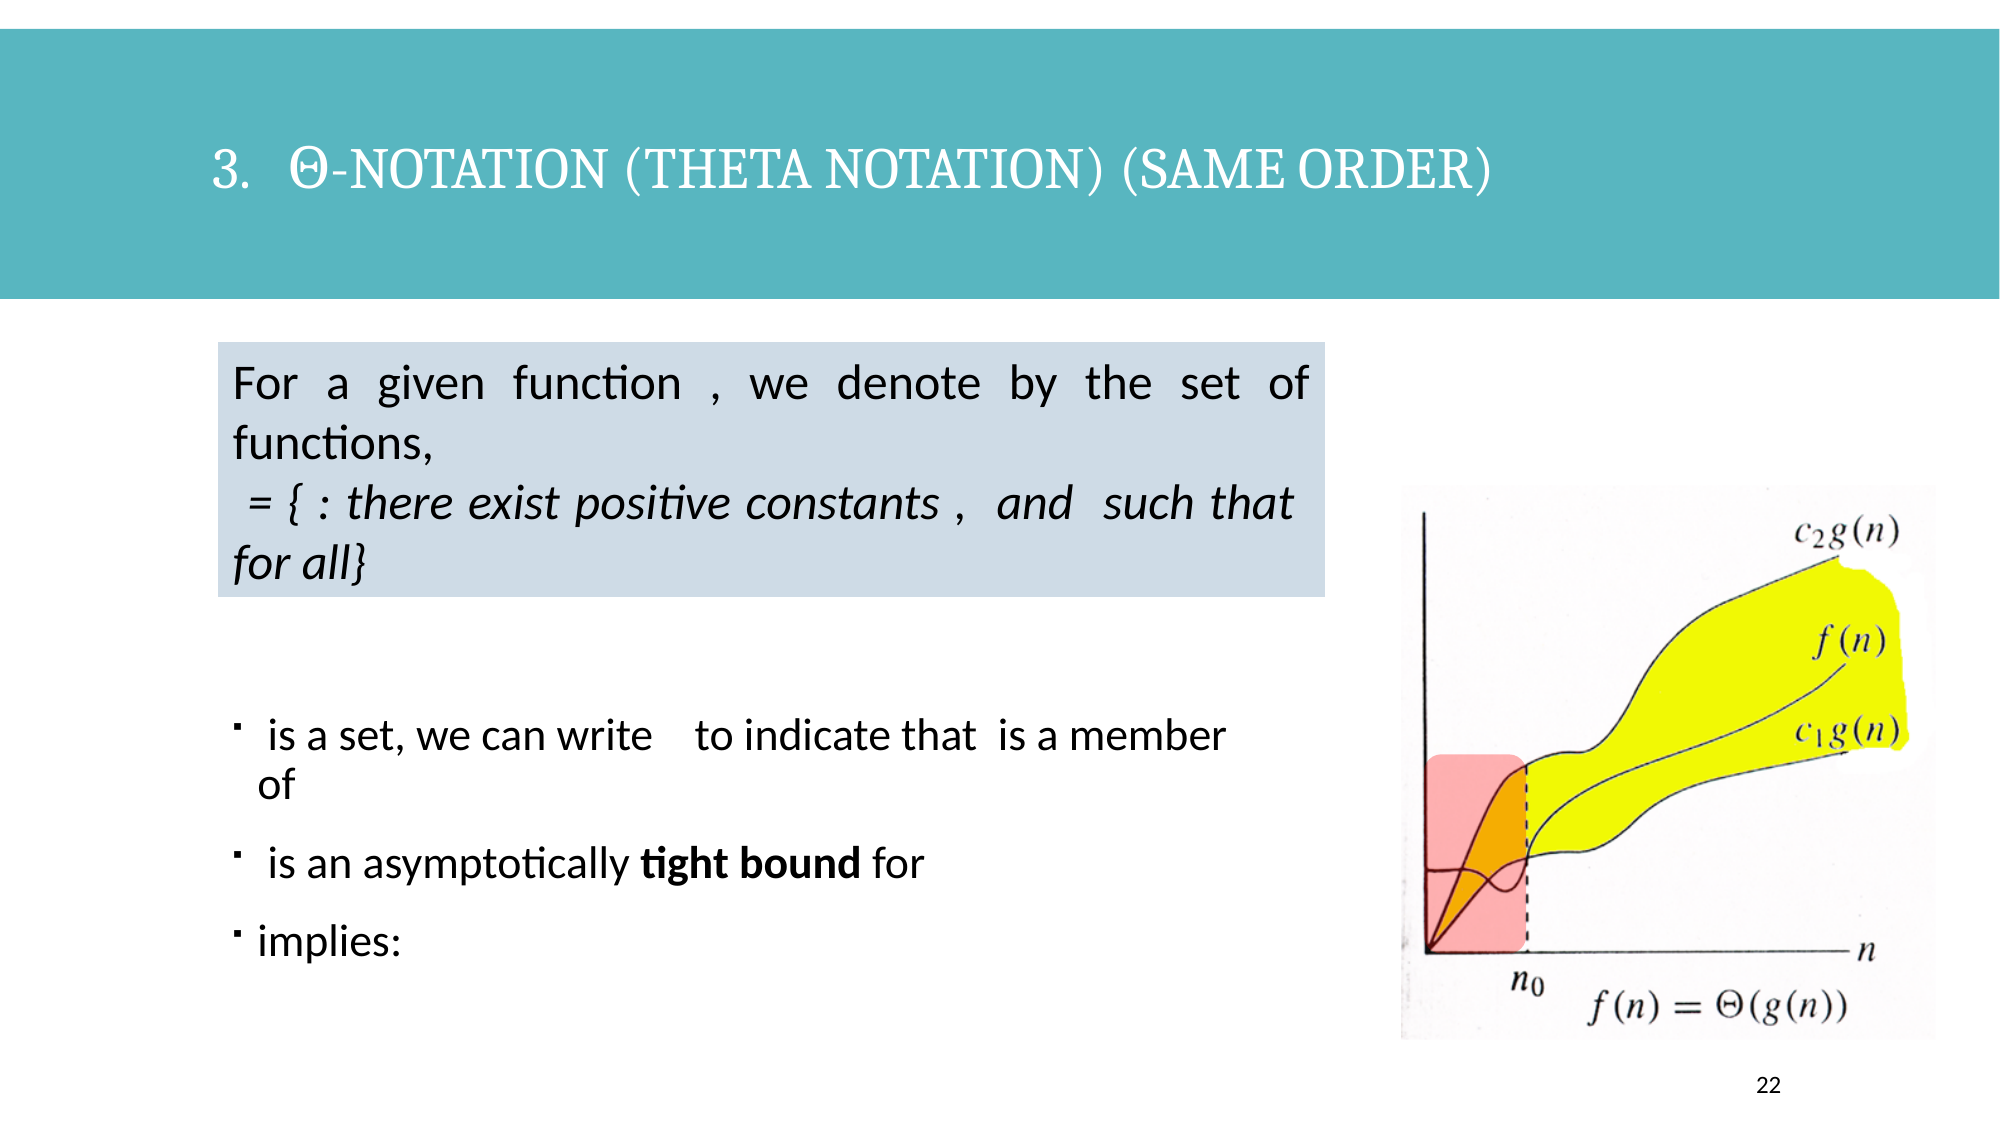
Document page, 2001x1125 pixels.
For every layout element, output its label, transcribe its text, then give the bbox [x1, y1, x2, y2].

picture [1399, 483, 1938, 1041]
slide_number 22 [1748, 1053, 1904, 1114]
title θ-Notation (Theta notation) (Same order) [197, 46, 1803, 295]
